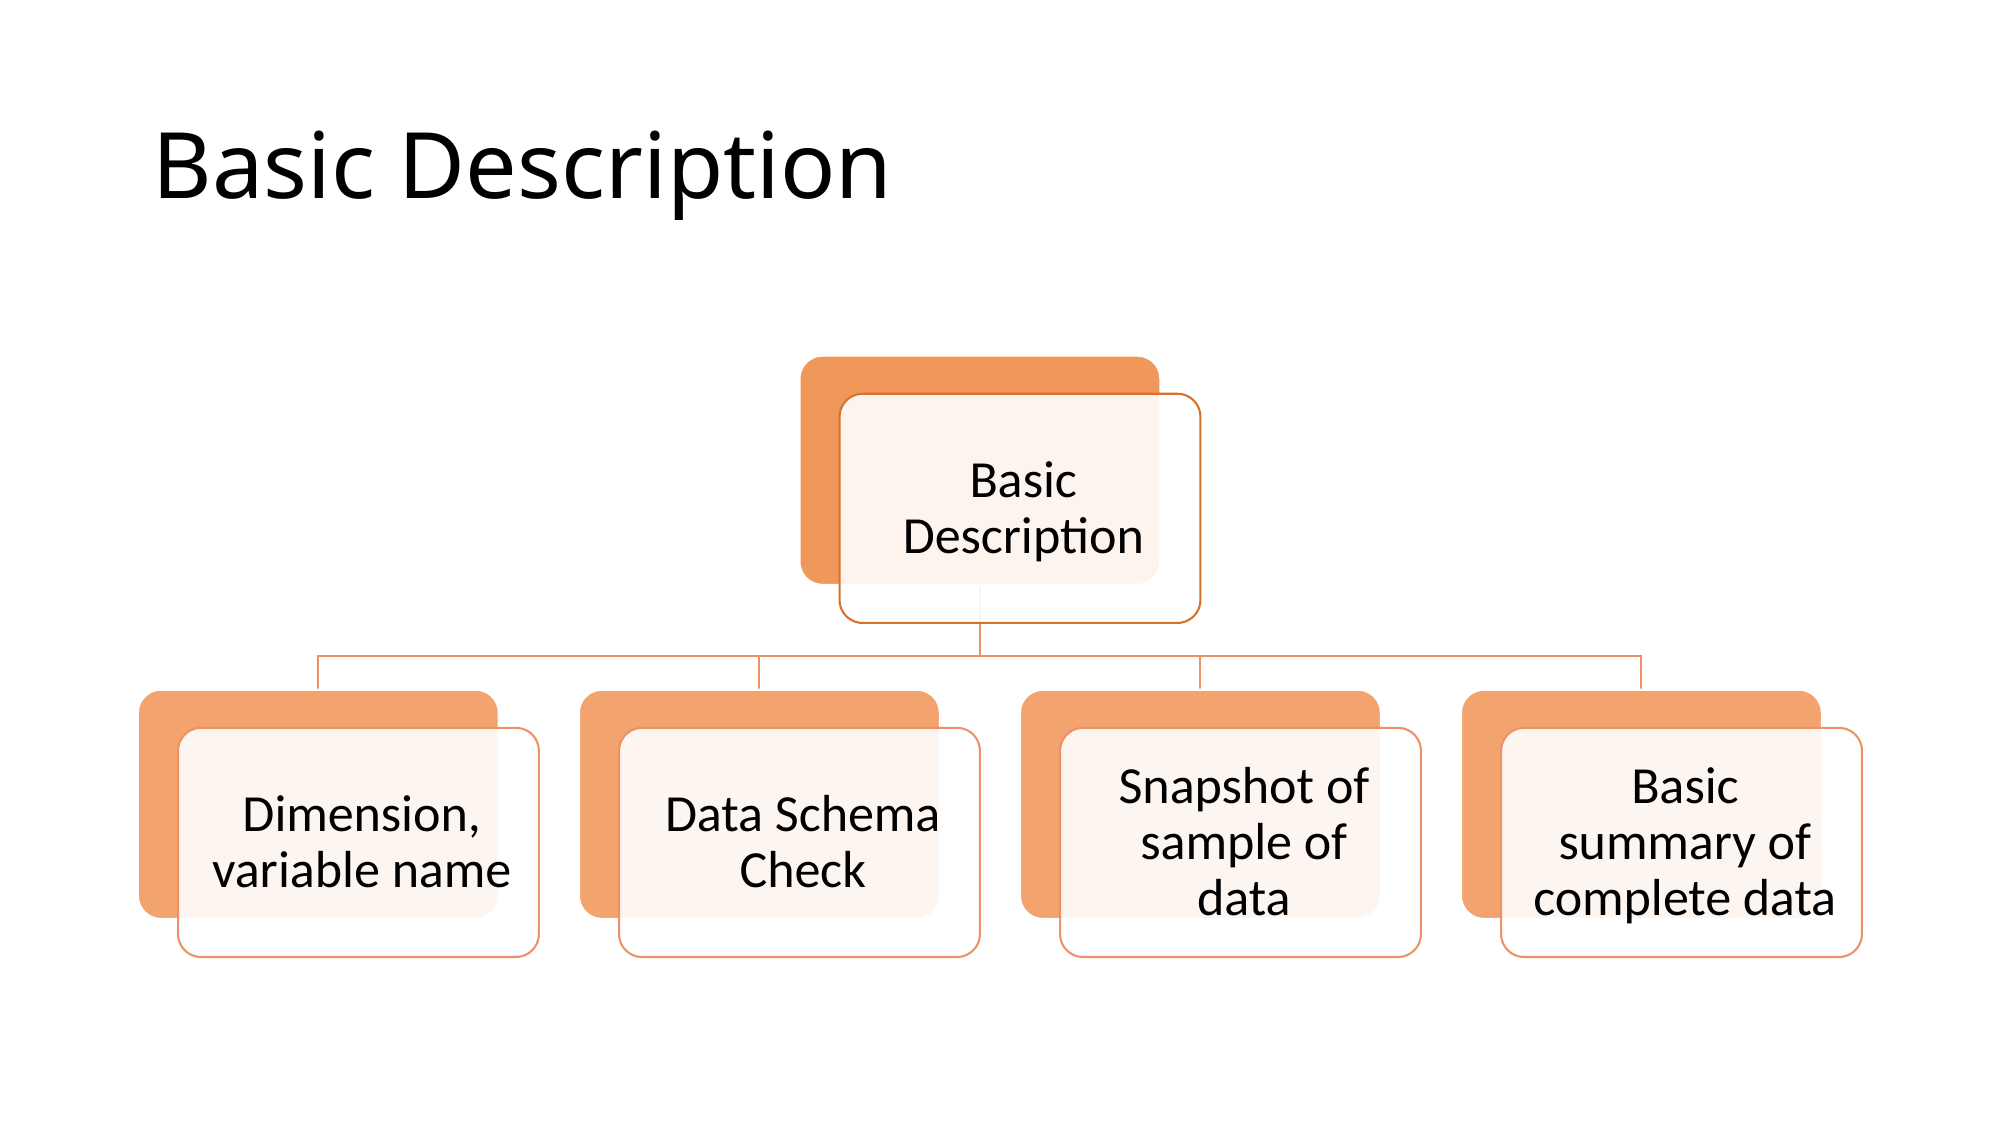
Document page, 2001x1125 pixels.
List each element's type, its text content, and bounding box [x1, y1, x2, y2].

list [137, 299, 1863, 1014]
title Basic Description [137, 59, 1863, 278]
